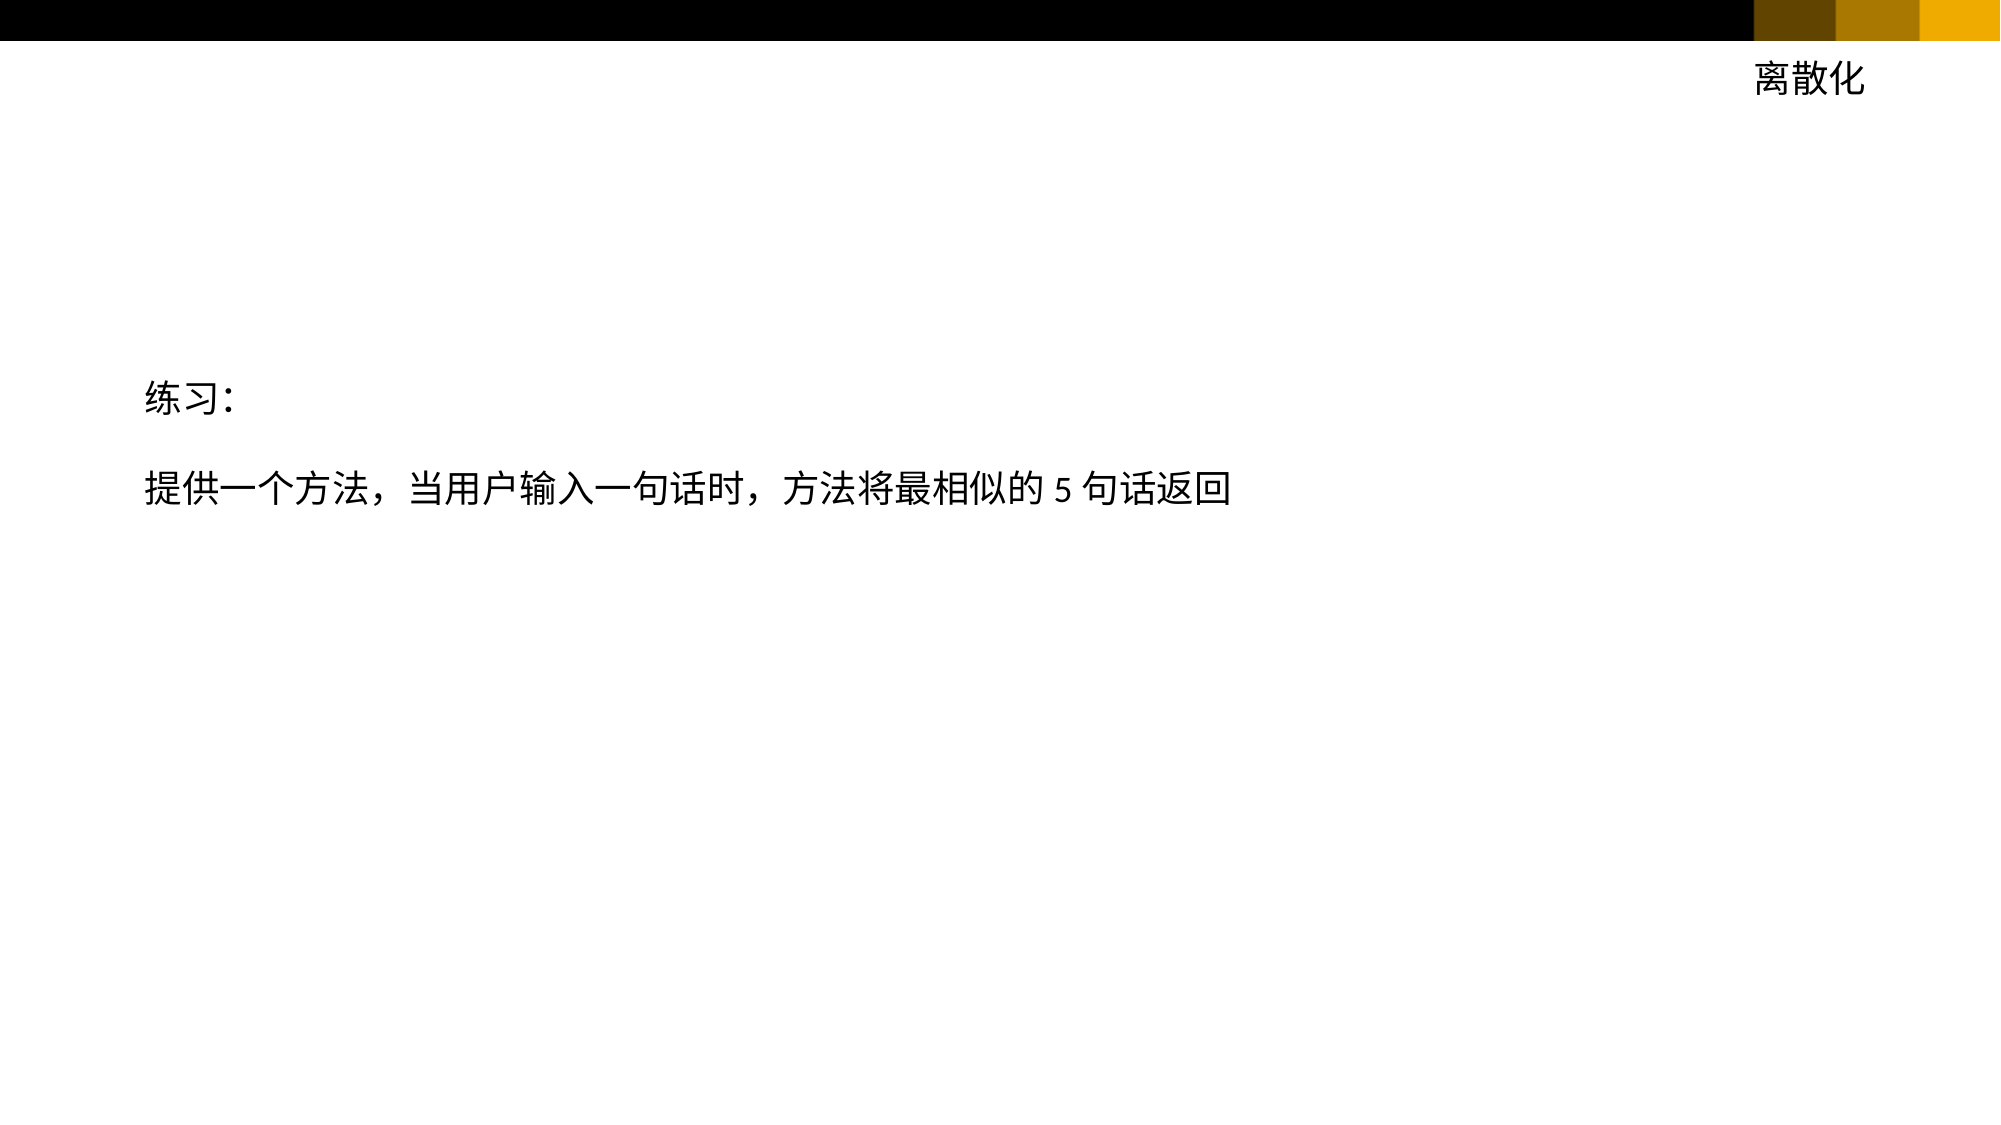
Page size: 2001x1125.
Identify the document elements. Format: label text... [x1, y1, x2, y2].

picture [0, 0, 2000, 41]
text_box 离散化 [1738, 48, 1982, 108]
text_box 练习： 提供一个方法，当用户输入一句话时，方法将最相似的5句话返回 [129, 367, 1569, 518]
